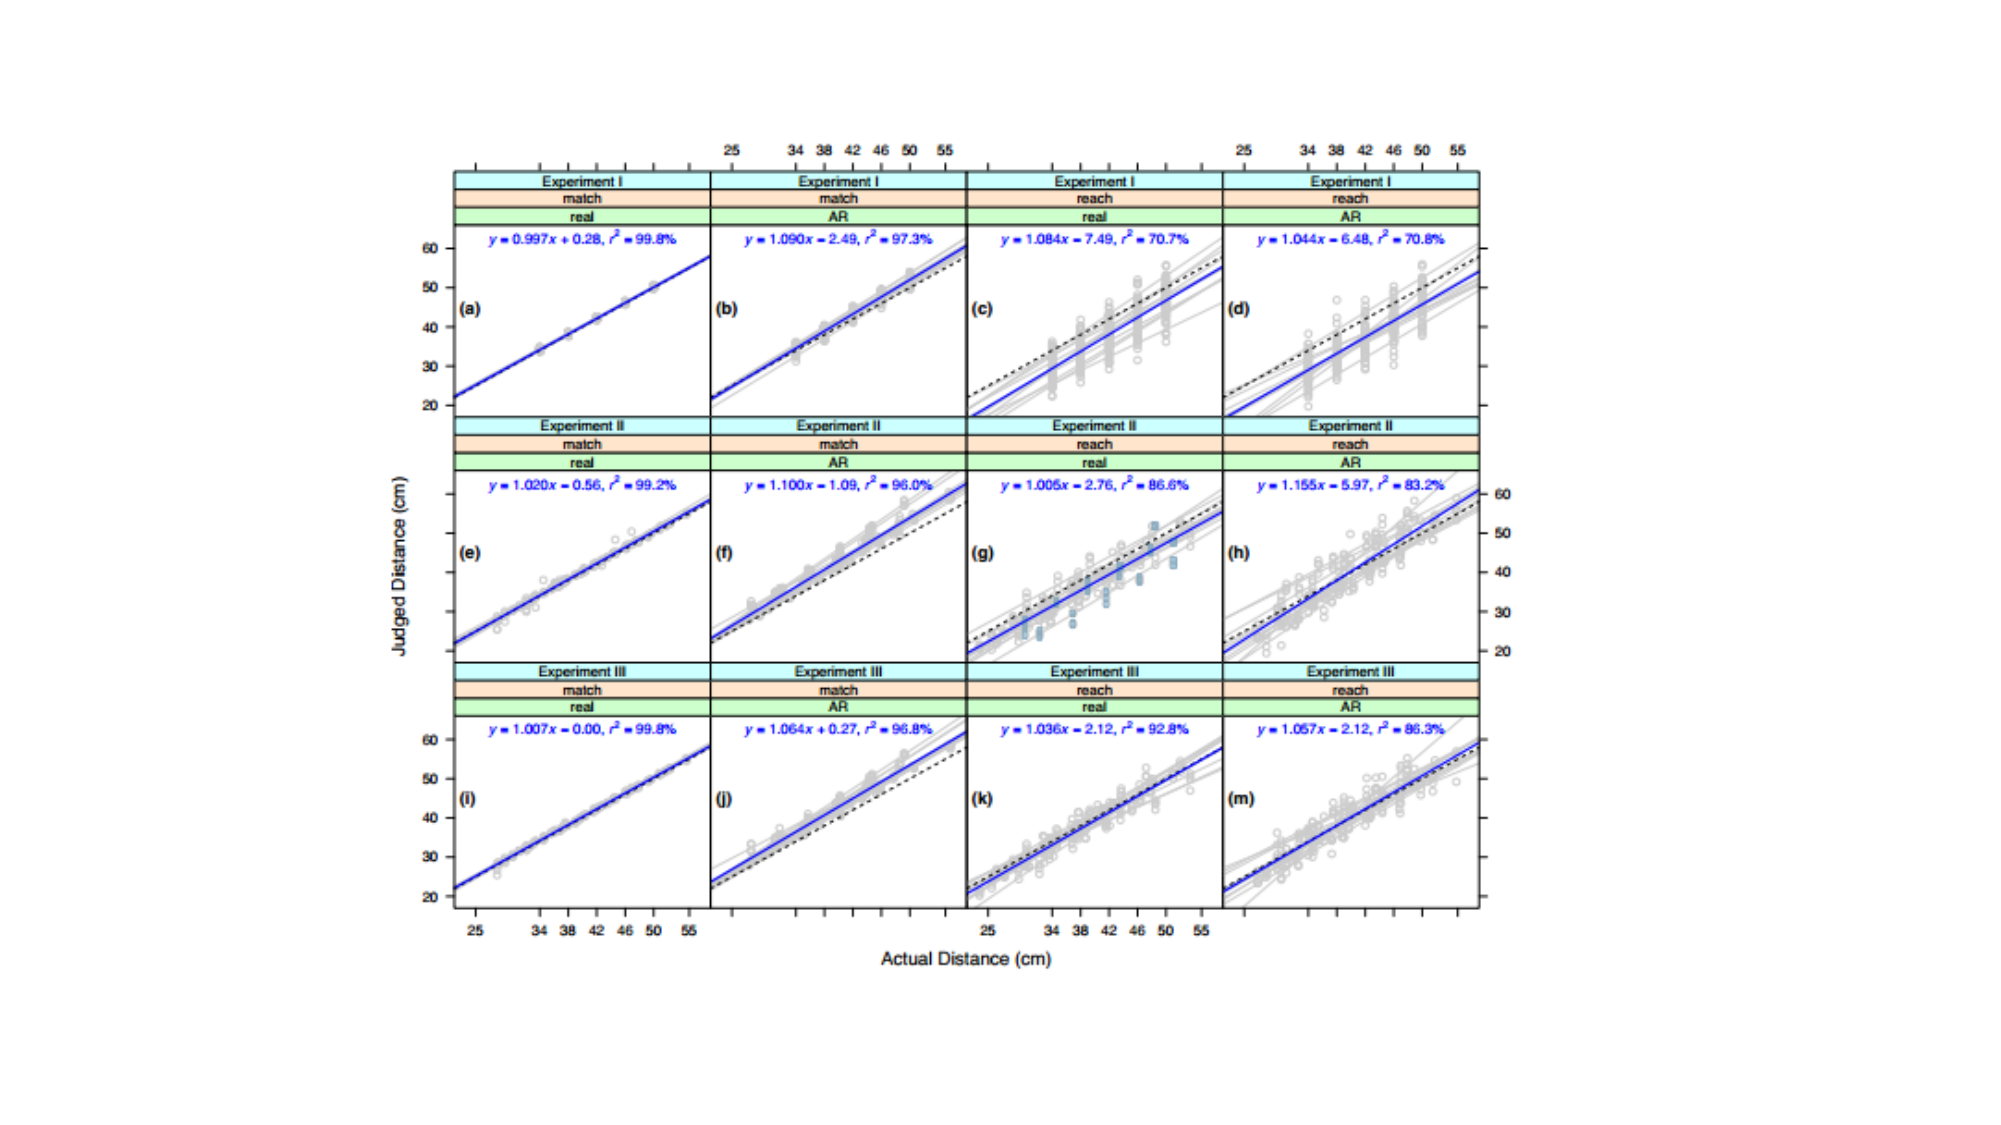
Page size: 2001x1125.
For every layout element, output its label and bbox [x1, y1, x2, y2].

list [331, 137, 1579, 982]
